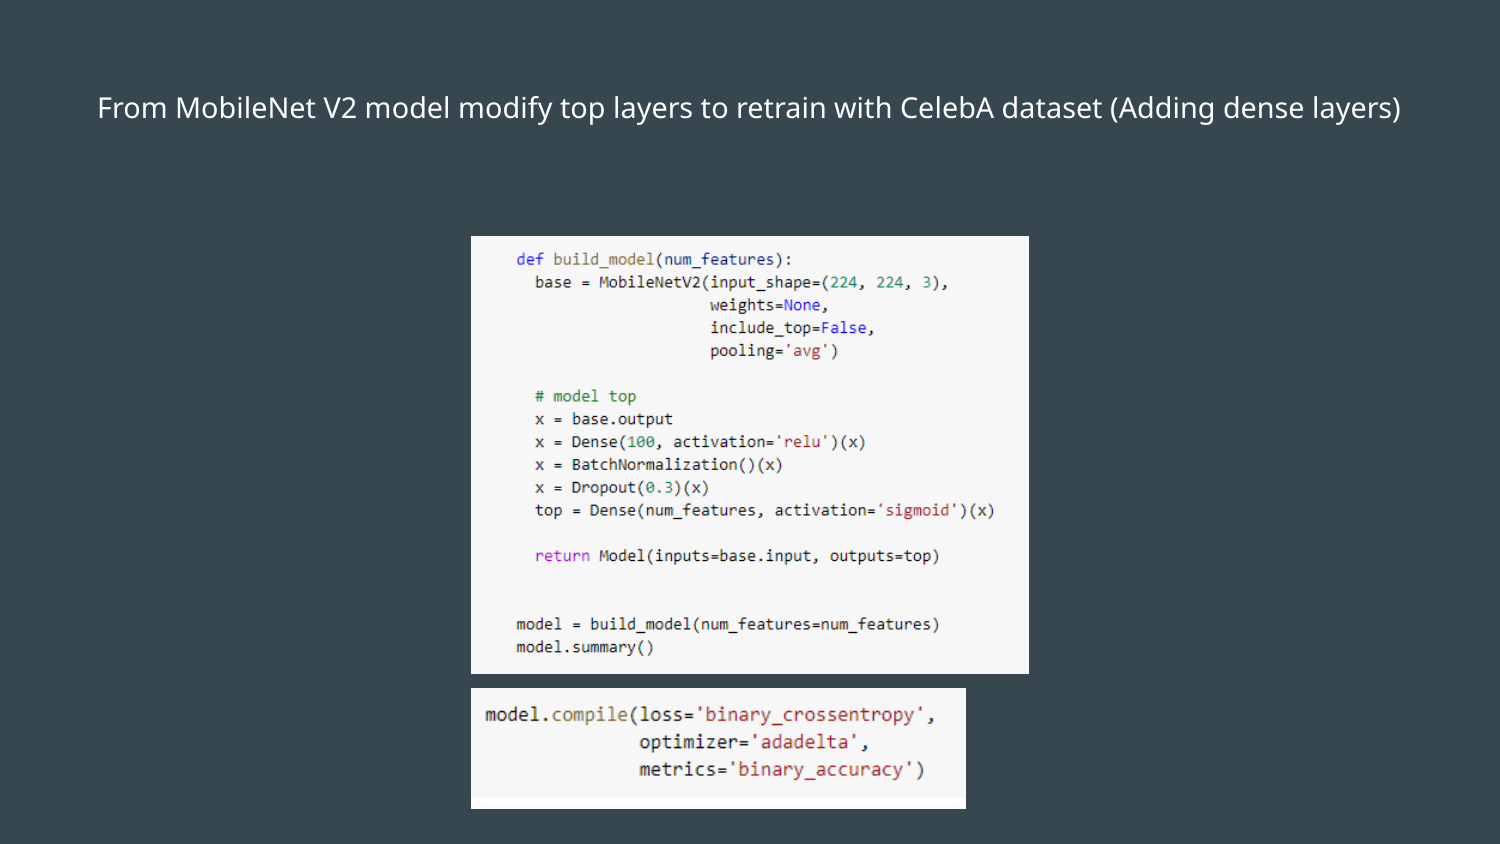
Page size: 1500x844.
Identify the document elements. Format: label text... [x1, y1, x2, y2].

title From MobileNet V2 model modify top layers to retrain with CelebA dataset (Adding dense layers) [51, 72, 1449, 167]
picture [470, 688, 966, 810]
picture [470, 236, 1030, 674]
